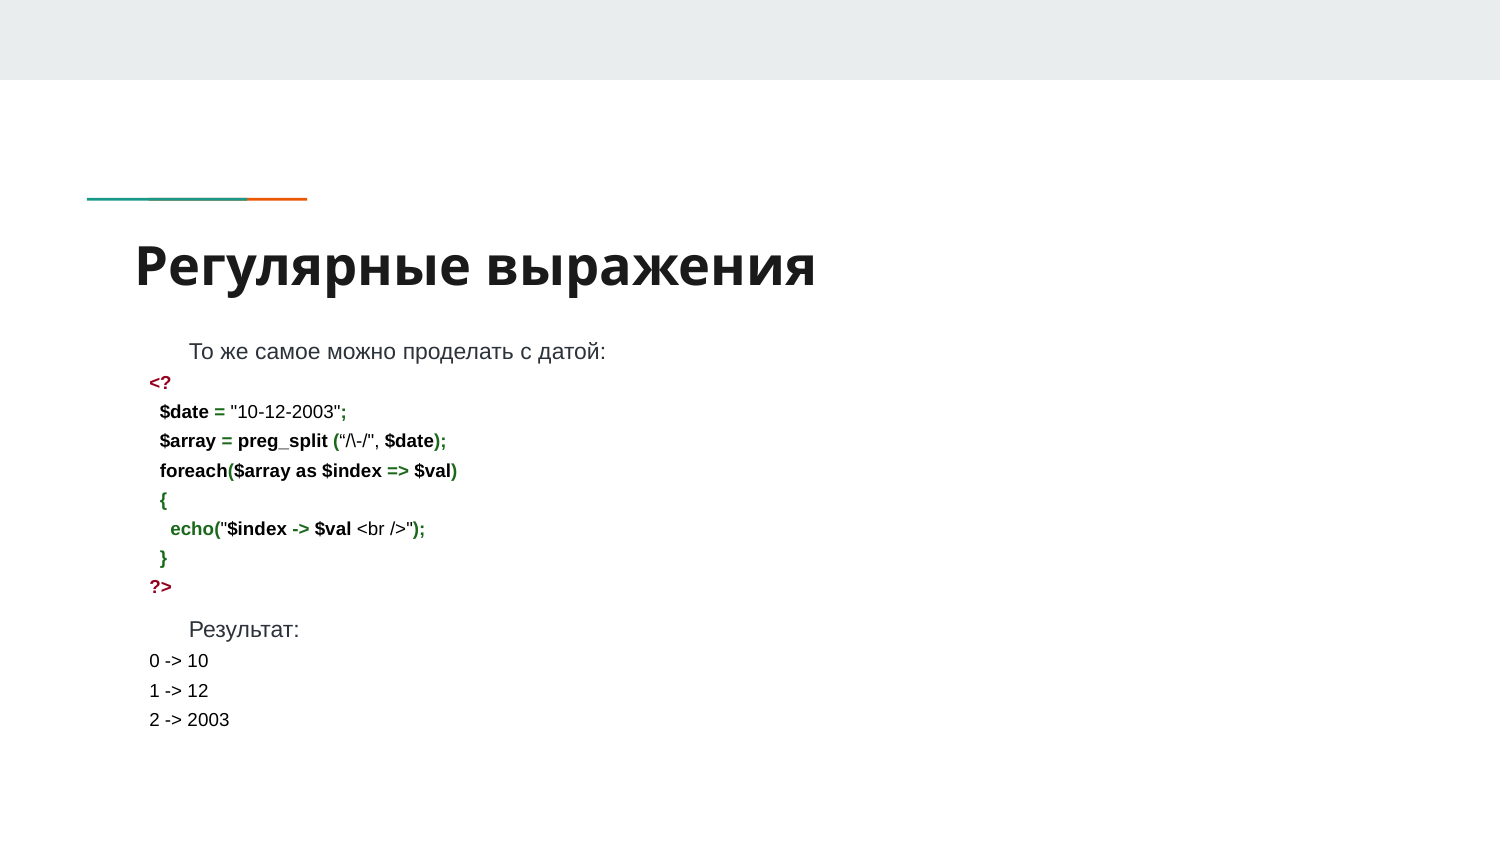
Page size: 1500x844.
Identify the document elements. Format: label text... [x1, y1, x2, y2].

title Регулярные выражения [119, 216, 1381, 305]
list То же самое можно проделать с датой: <? $date = "10-12-2003"; $array = preg_split (“/\-/", $date); foreach($array as $index => $val) { echo("$index -> $val <br />"); } ?> Результат: 0 -> 10 1 -> 12 2 -> 2003 [134, 304, 1366, 729]
